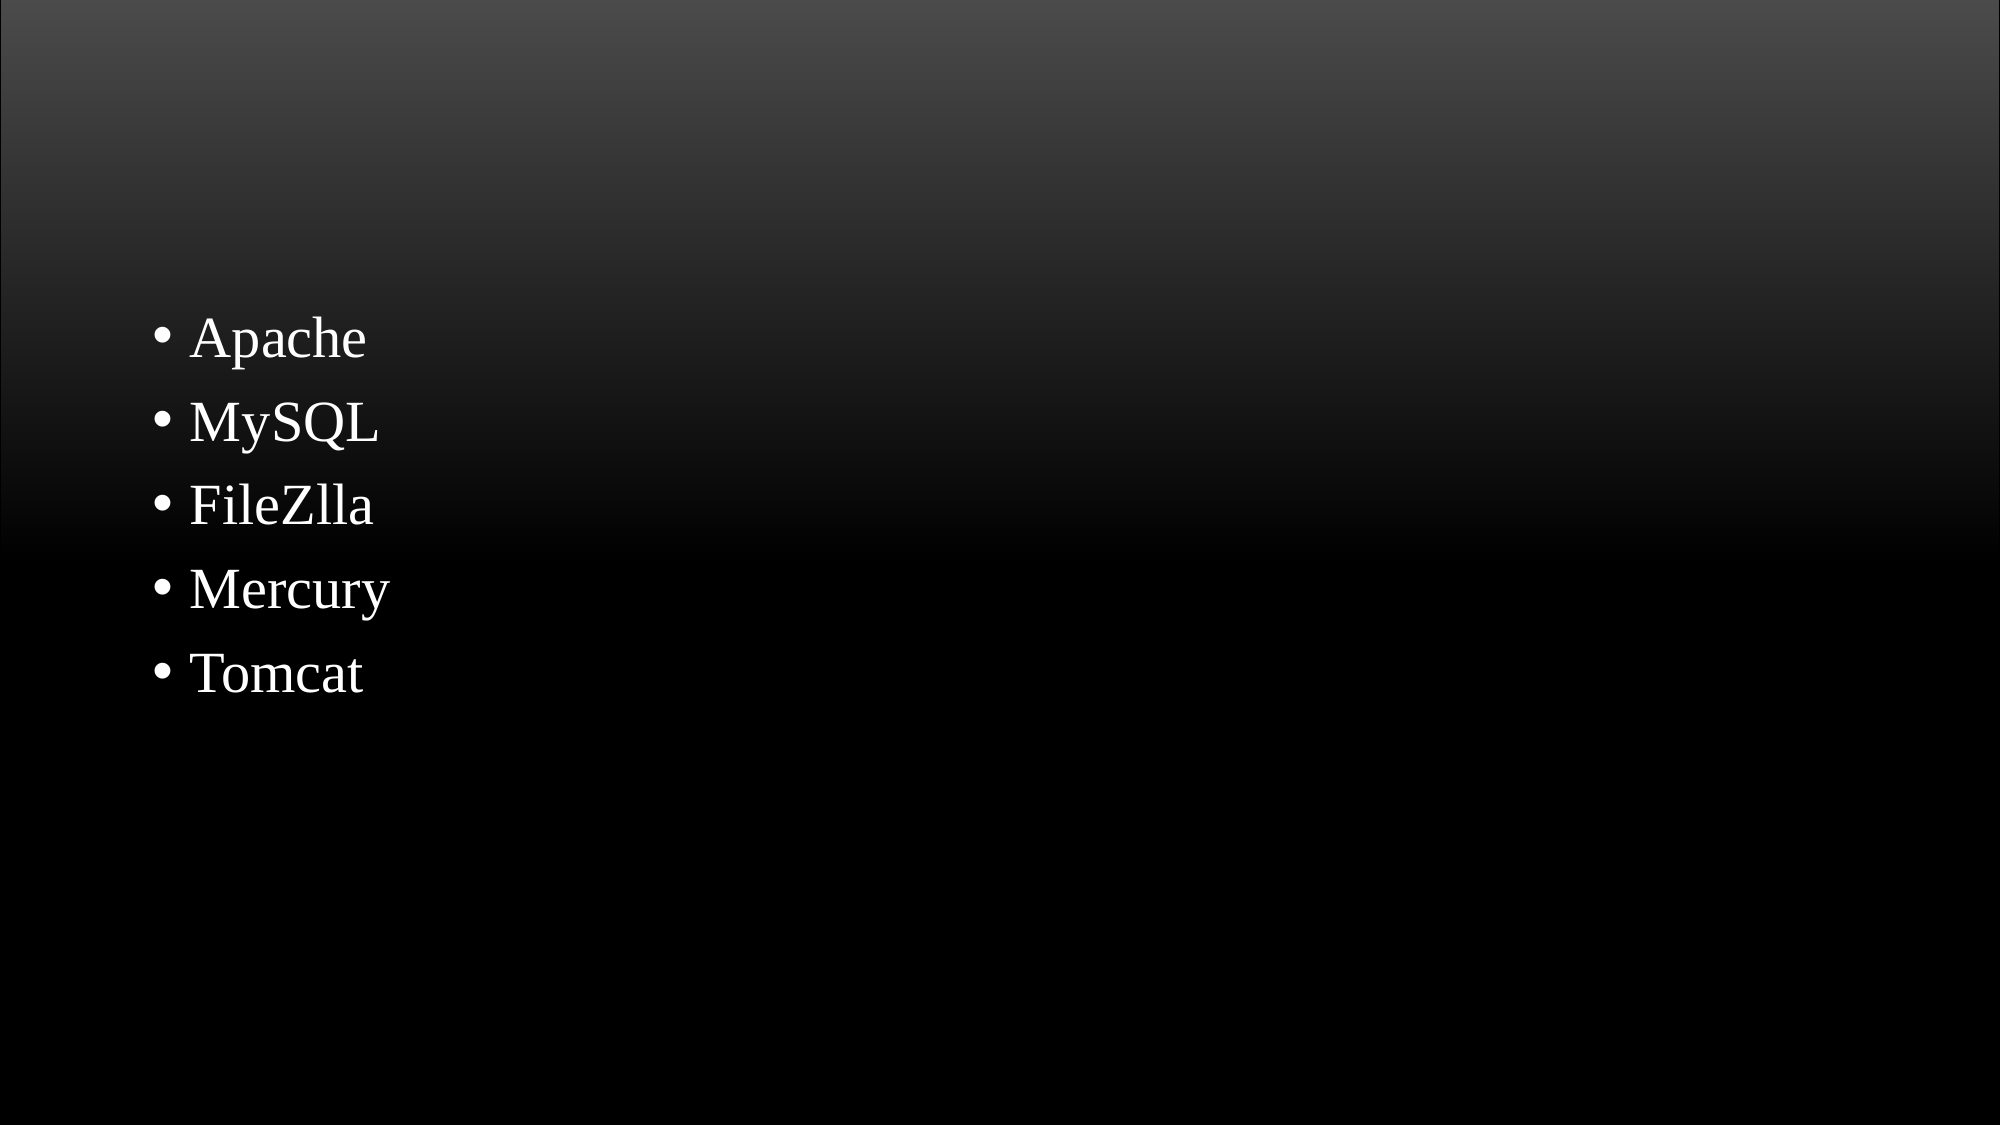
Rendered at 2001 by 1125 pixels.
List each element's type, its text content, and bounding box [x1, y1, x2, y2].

text_box [0, 0, 2000, 1125]
list Apache MySQL FileZlla Mercury Tomcat [137, 299, 1863, 1014]
